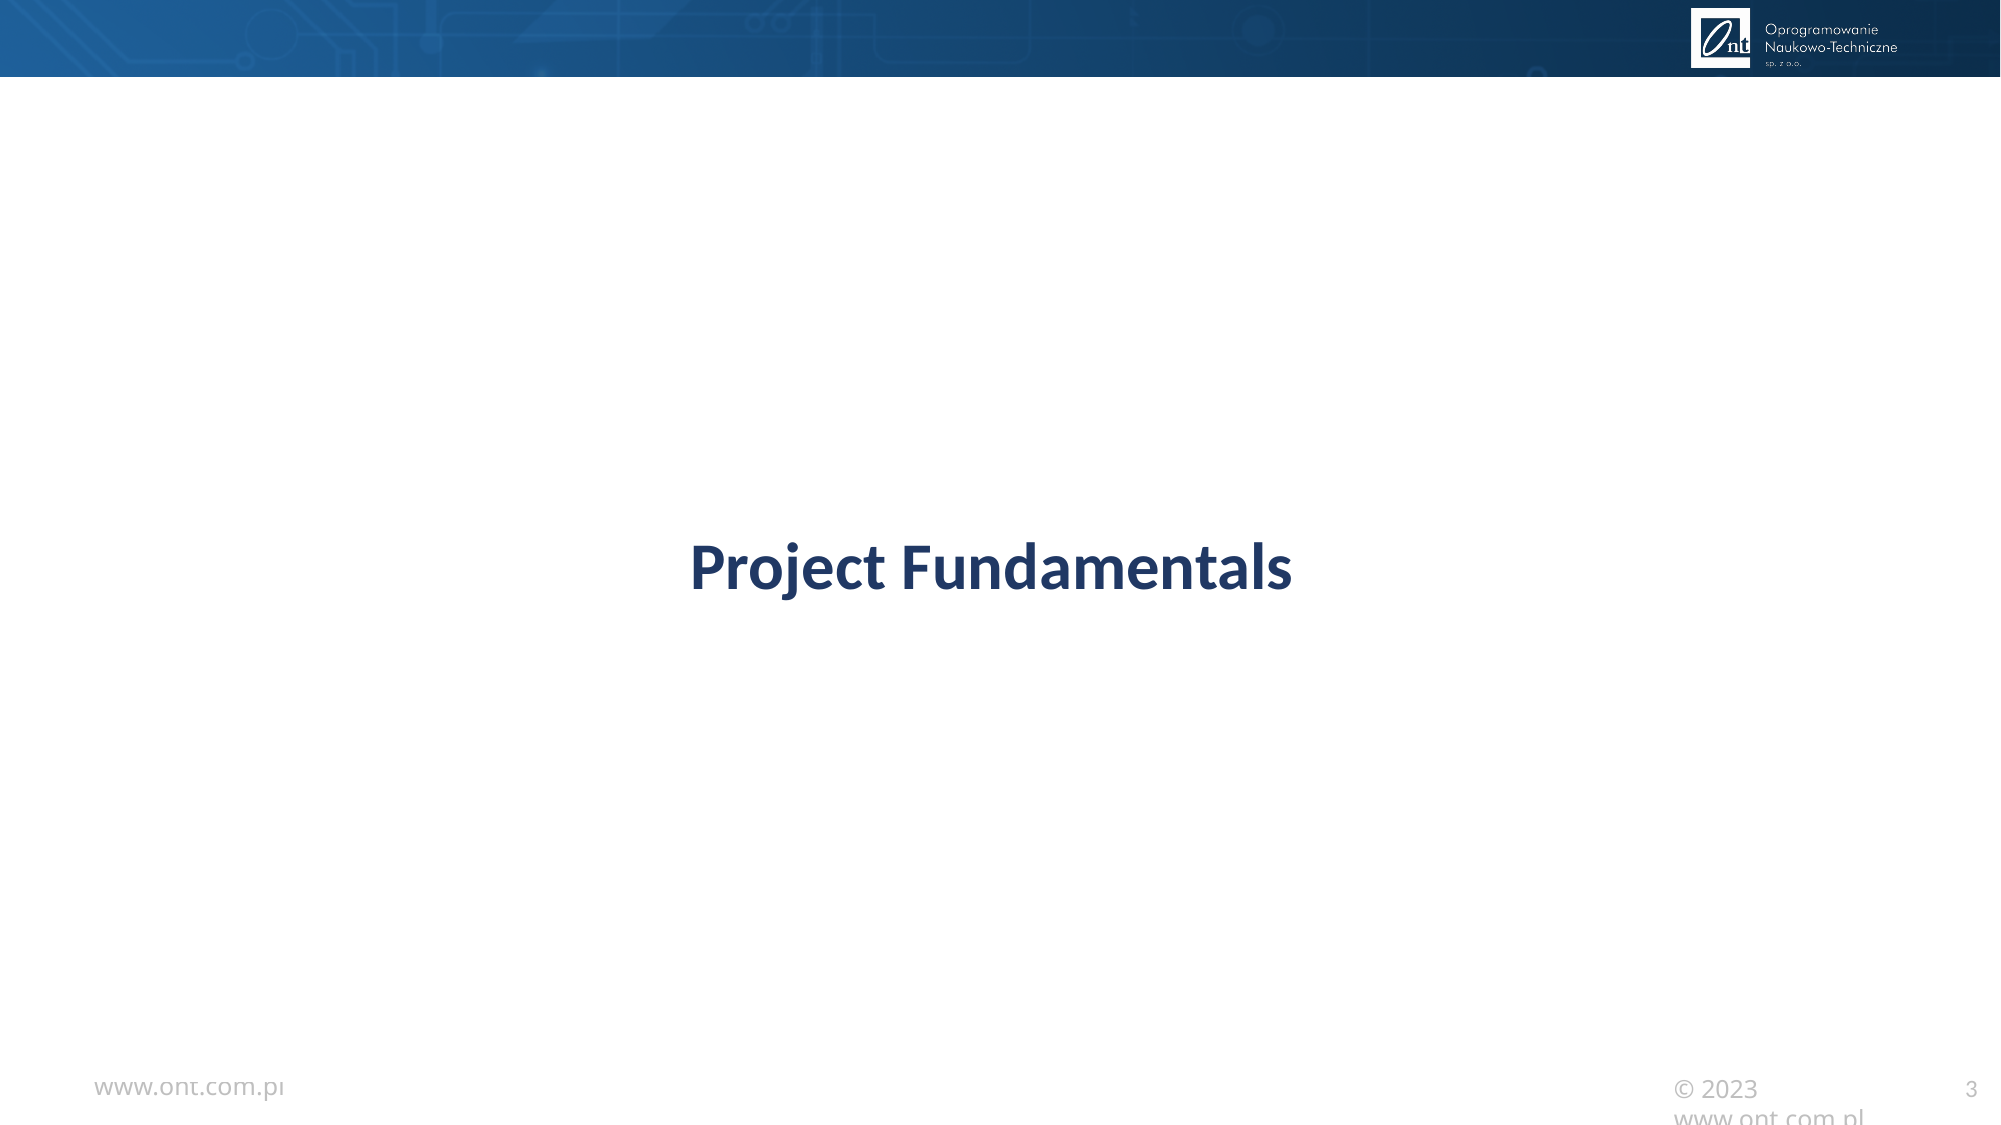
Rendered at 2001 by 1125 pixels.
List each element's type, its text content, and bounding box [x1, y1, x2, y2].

list Project Fundamentals [49, 450, 1951, 675]
picture [0, 0, 2001, 77]
